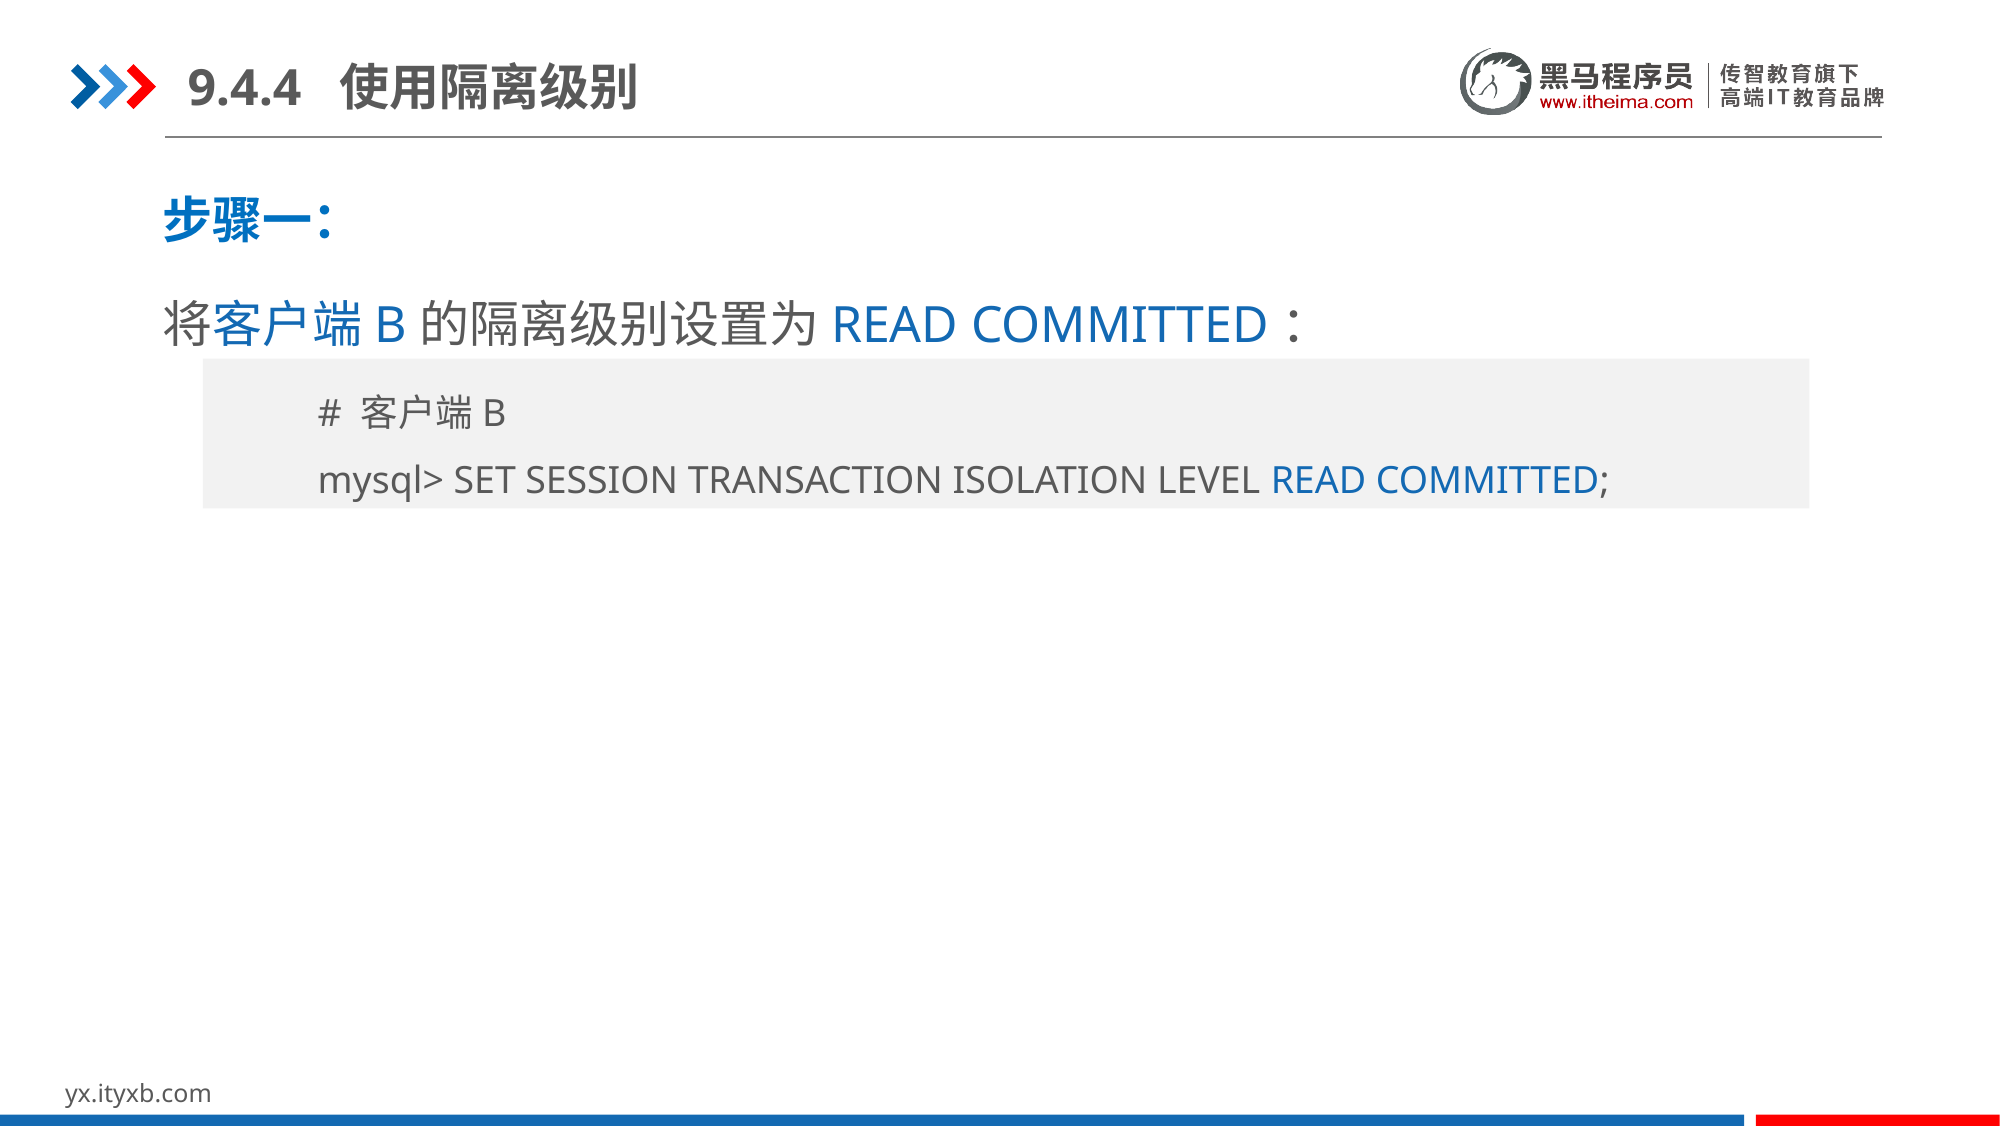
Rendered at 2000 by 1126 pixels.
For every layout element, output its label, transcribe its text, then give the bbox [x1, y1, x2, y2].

text_box 9.4.4 使用隔离级别 [187, 43, 1047, 127]
text_box # 客户端B mysql> SET SESSION TRANSACTION ISOLATION LEVEL READ COMMITTED; [202, 358, 1810, 509]
picture [1460, 48, 1887, 115]
text_box 步骤一： [148, 180, 894, 255]
text_box 将客户端B的隔离级别设置为READ COMMITTED： [148, 255, 1865, 361]
